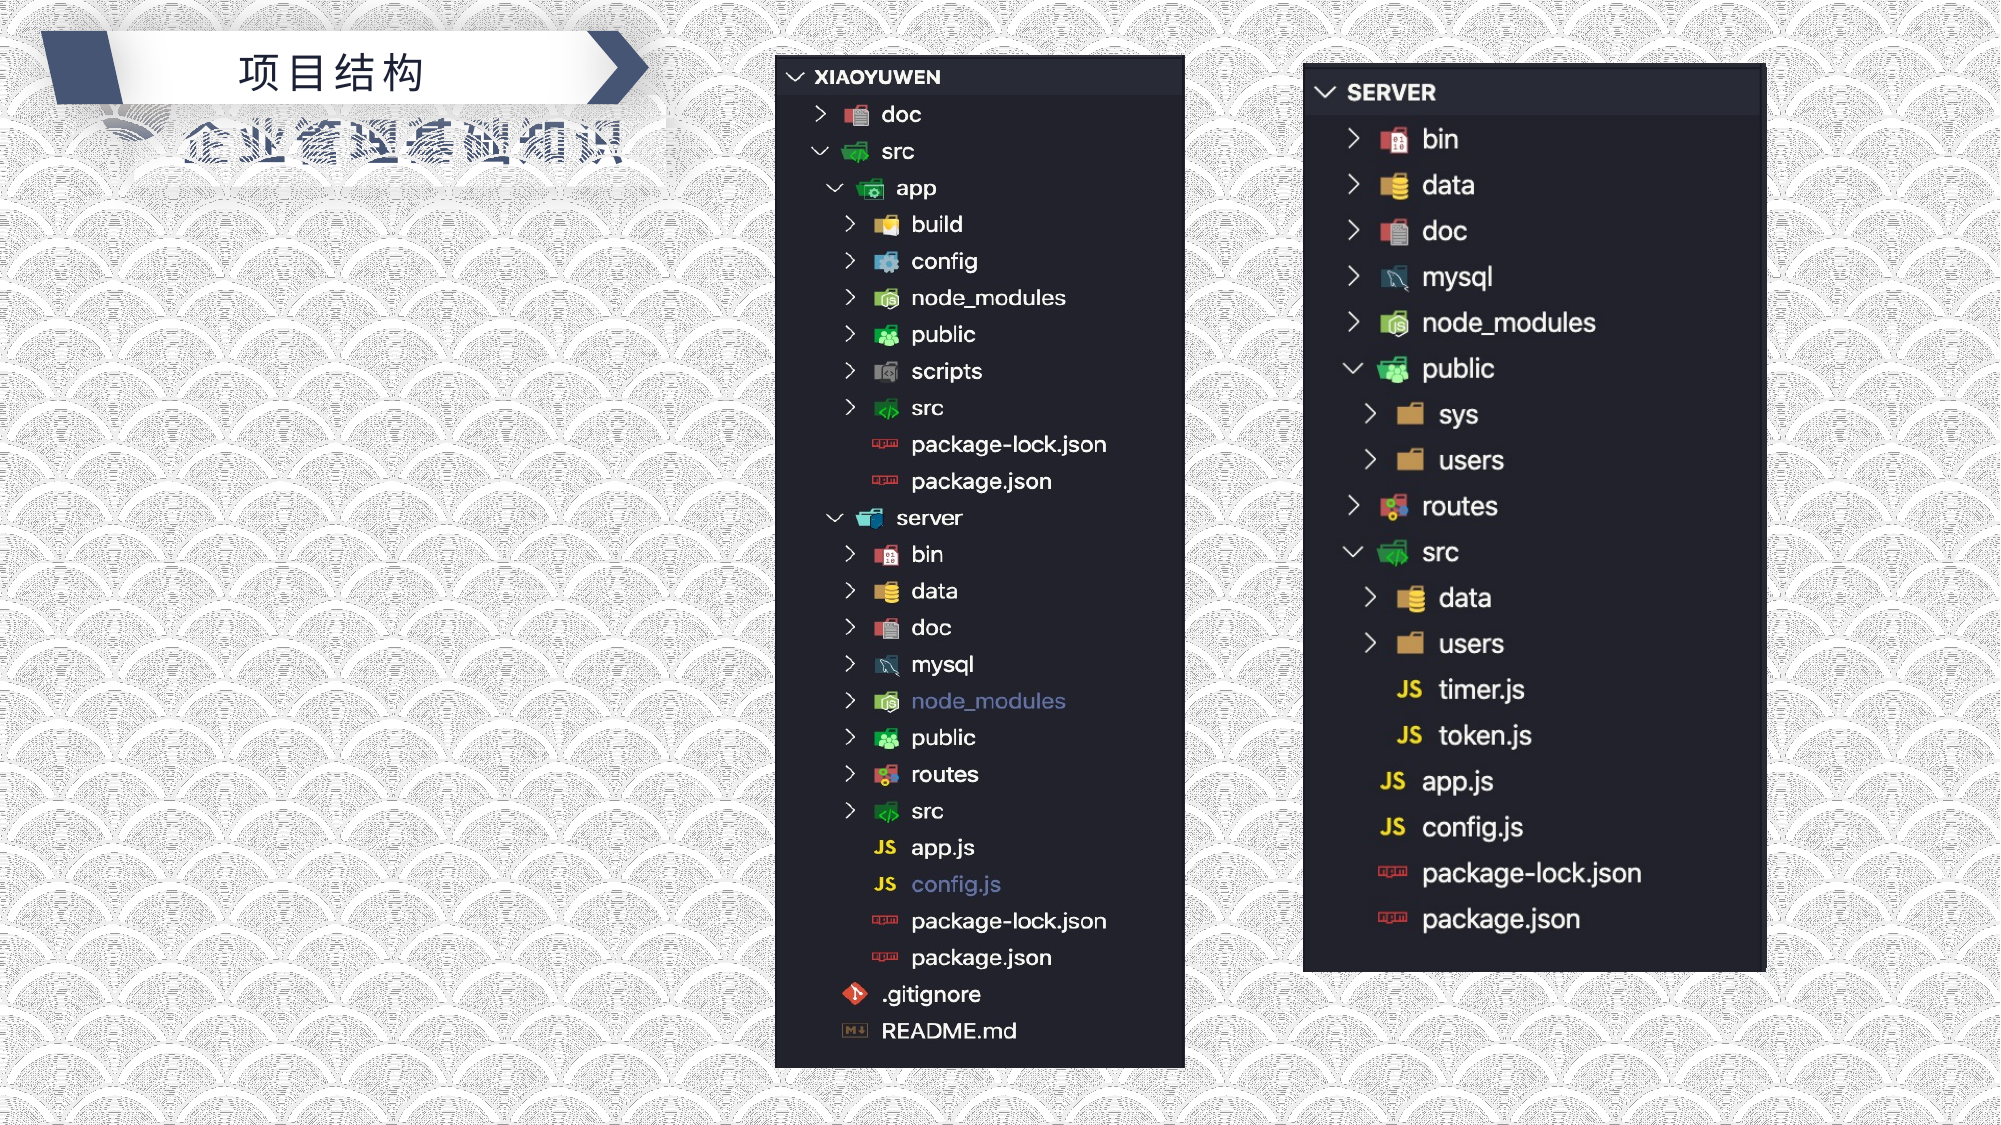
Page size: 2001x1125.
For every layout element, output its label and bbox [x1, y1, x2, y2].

text_box [0, 0, 2000, 1125]
text_box [40, 14, 679, 104]
picture [775, 55, 1185, 1068]
picture [1303, 63, 1767, 972]
